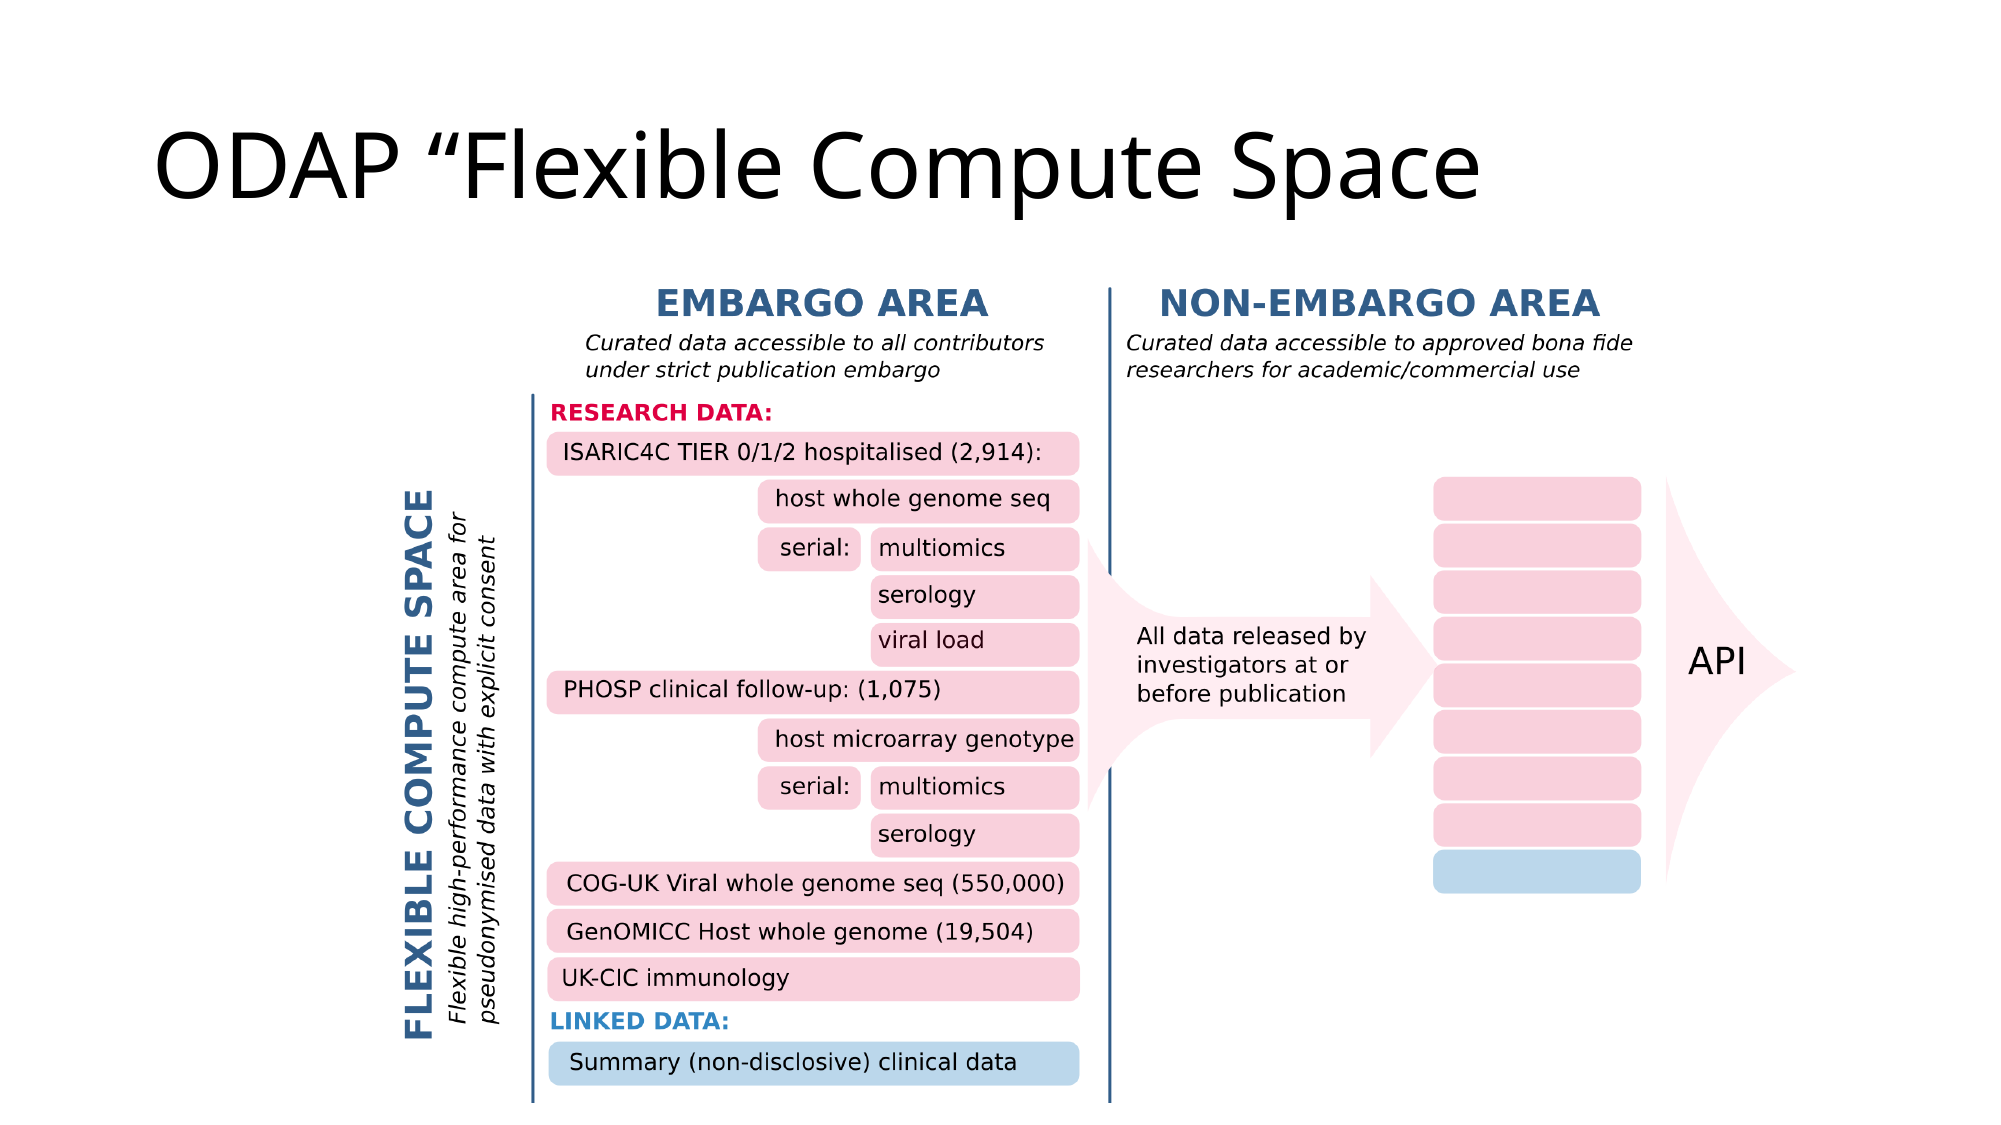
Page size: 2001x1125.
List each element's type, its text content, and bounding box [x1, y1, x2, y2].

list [396, 277, 1798, 1103]
title ODAP “Flexible Compute Space [137, 59, 1863, 278]
